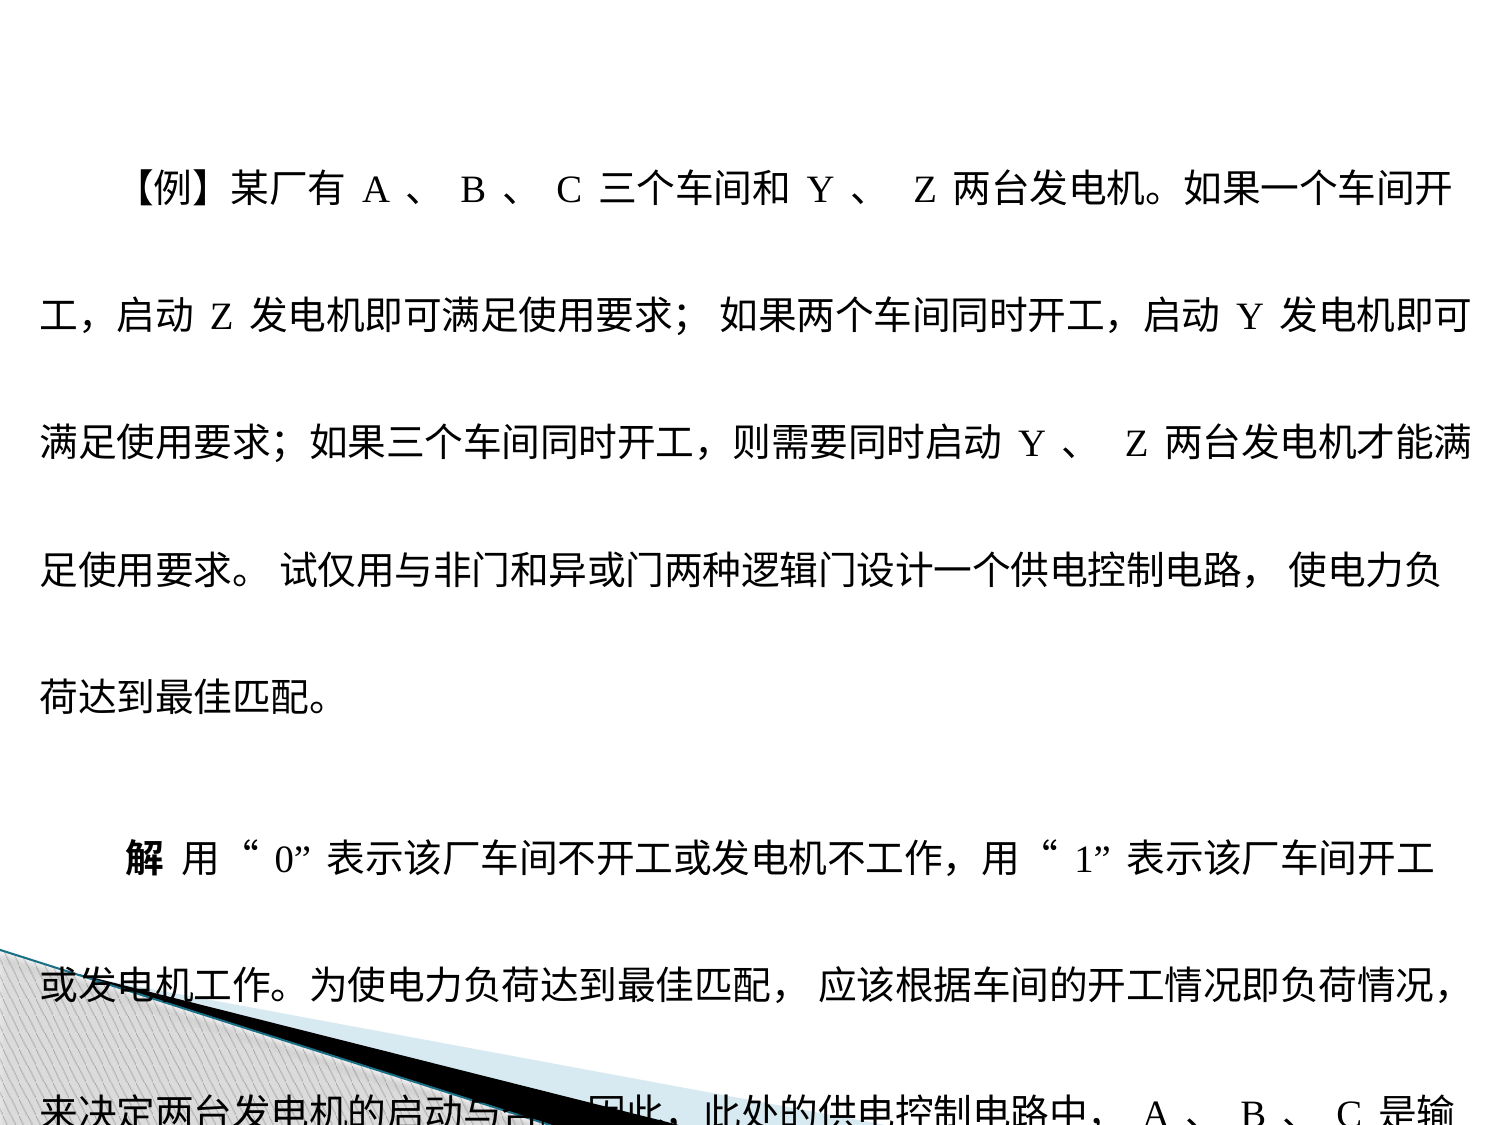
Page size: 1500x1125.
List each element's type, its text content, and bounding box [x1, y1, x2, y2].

text_box 【例】某厂有A、B、C三个车间和Y、 Z两台发电机。如果一个车间开工，启动Z发电机即可满足使用要求； 如果两个车间同时开工，启动Y发电机即可满足使用要求；如果三个车间同时开工，则需要同时启动Y、 Z两台发电机才能满足使用要求。 试仅用与非门和异或门两种逻辑门设计一个供电控制电路， 使电力负荷达到最佳匹配。 解 用“0”表示该厂车间不开工或发电机不工作，用“1”表示该厂车间开工或发电机工作。为使电力负荷达到最佳匹配， 应该根据车间的开工情况即负荷情况，来决定两台发电机的启动与否。 因此，此处的供电控制电路中，A、B、C是输入变量，Y、Z是输出变量。由此列出电路的真值表如表1所示。 [24, 75, 1488, 1125]
